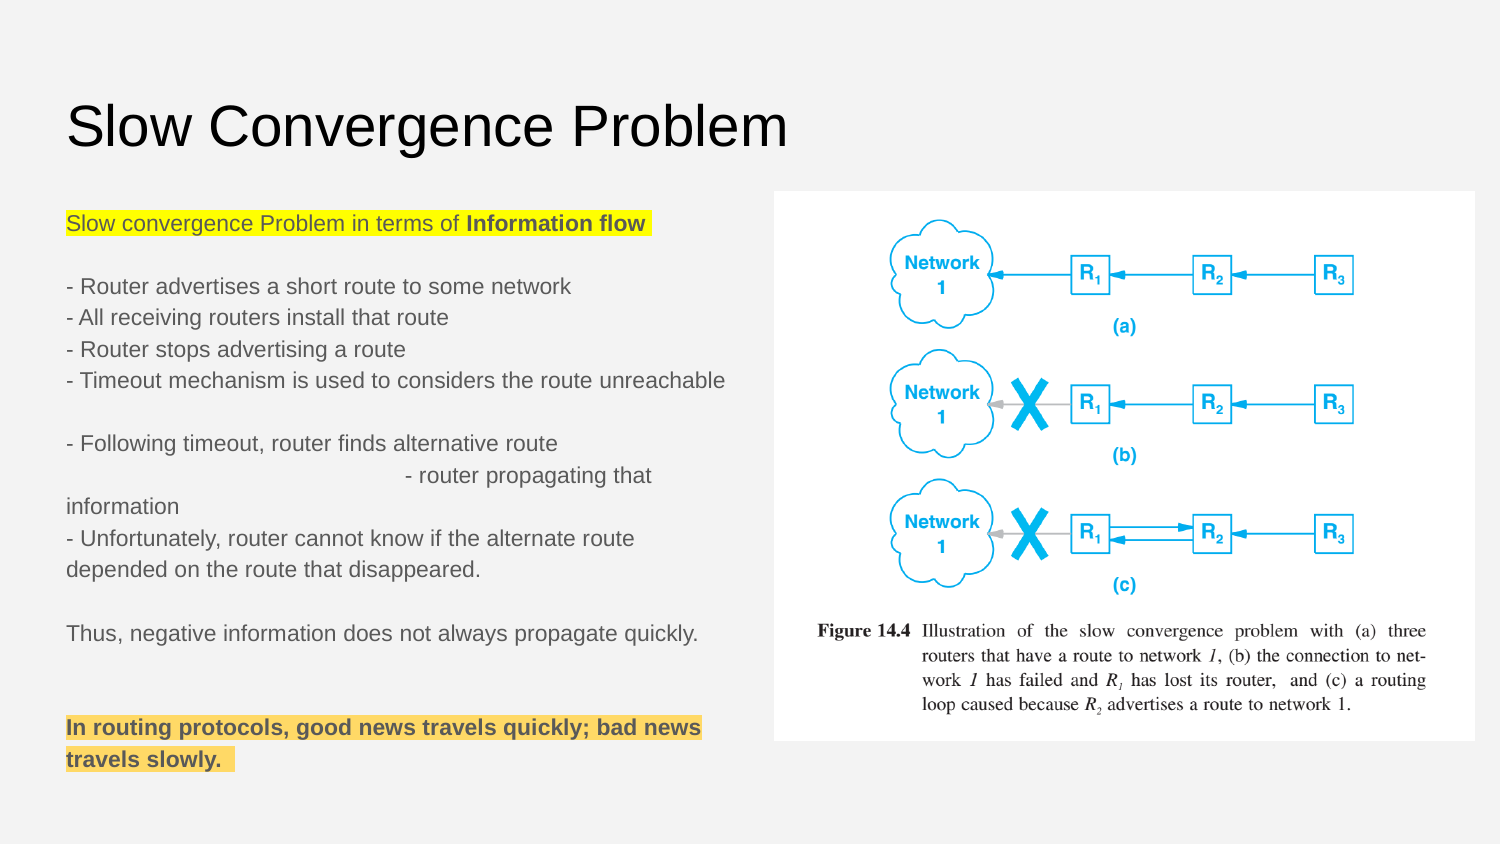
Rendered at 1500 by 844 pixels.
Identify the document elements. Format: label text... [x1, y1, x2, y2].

list Slow convergence Problem in terms of Information flow - Router advertises a short route to some network - All receiving routers install that route - Router stops advertising a route - Timeout mechanism is used to considers the route unreachable - Following timeout, router finds alternative route - router propagating that information - Unfortunately, router cannot know if the alternate route depended on the route that disappeared. Thus, negative information does not always propagate quickly. In routing protocols, good news travels quickly; bad news travels slowly. [51, 189, 750, 781]
picture [774, 191, 1476, 741]
title Slow Convergence Problem [51, 72, 1449, 167]
